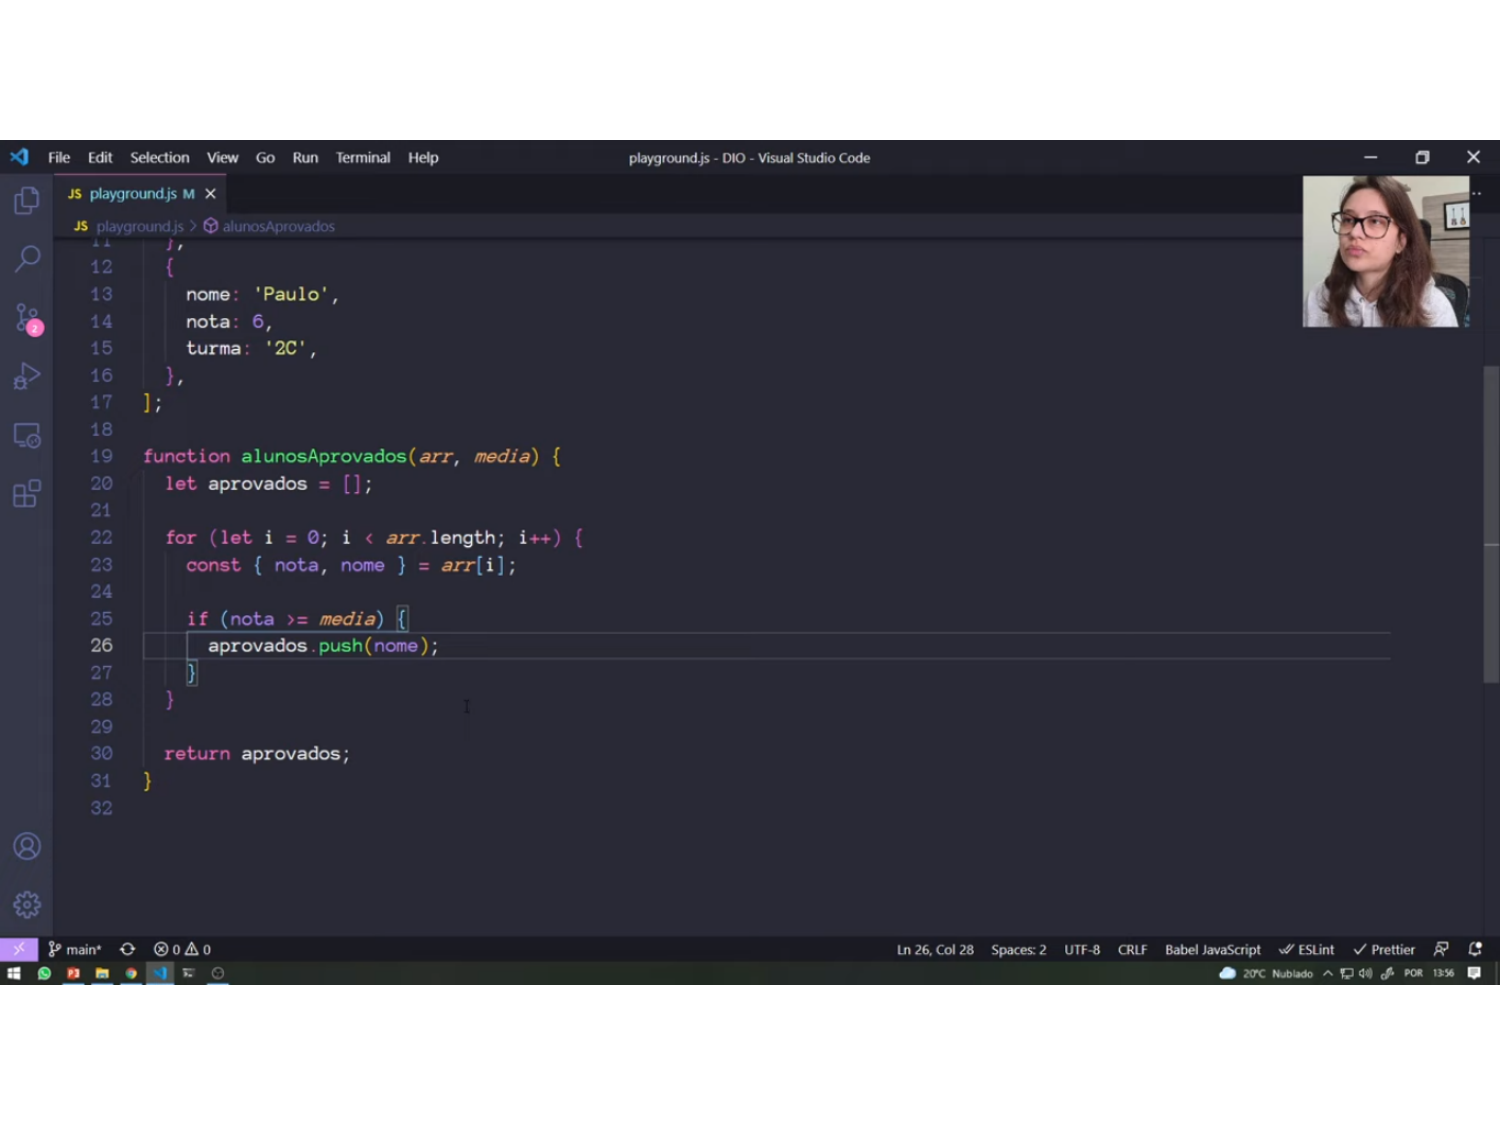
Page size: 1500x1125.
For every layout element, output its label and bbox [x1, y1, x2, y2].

picture [0, 140, 1500, 985]
